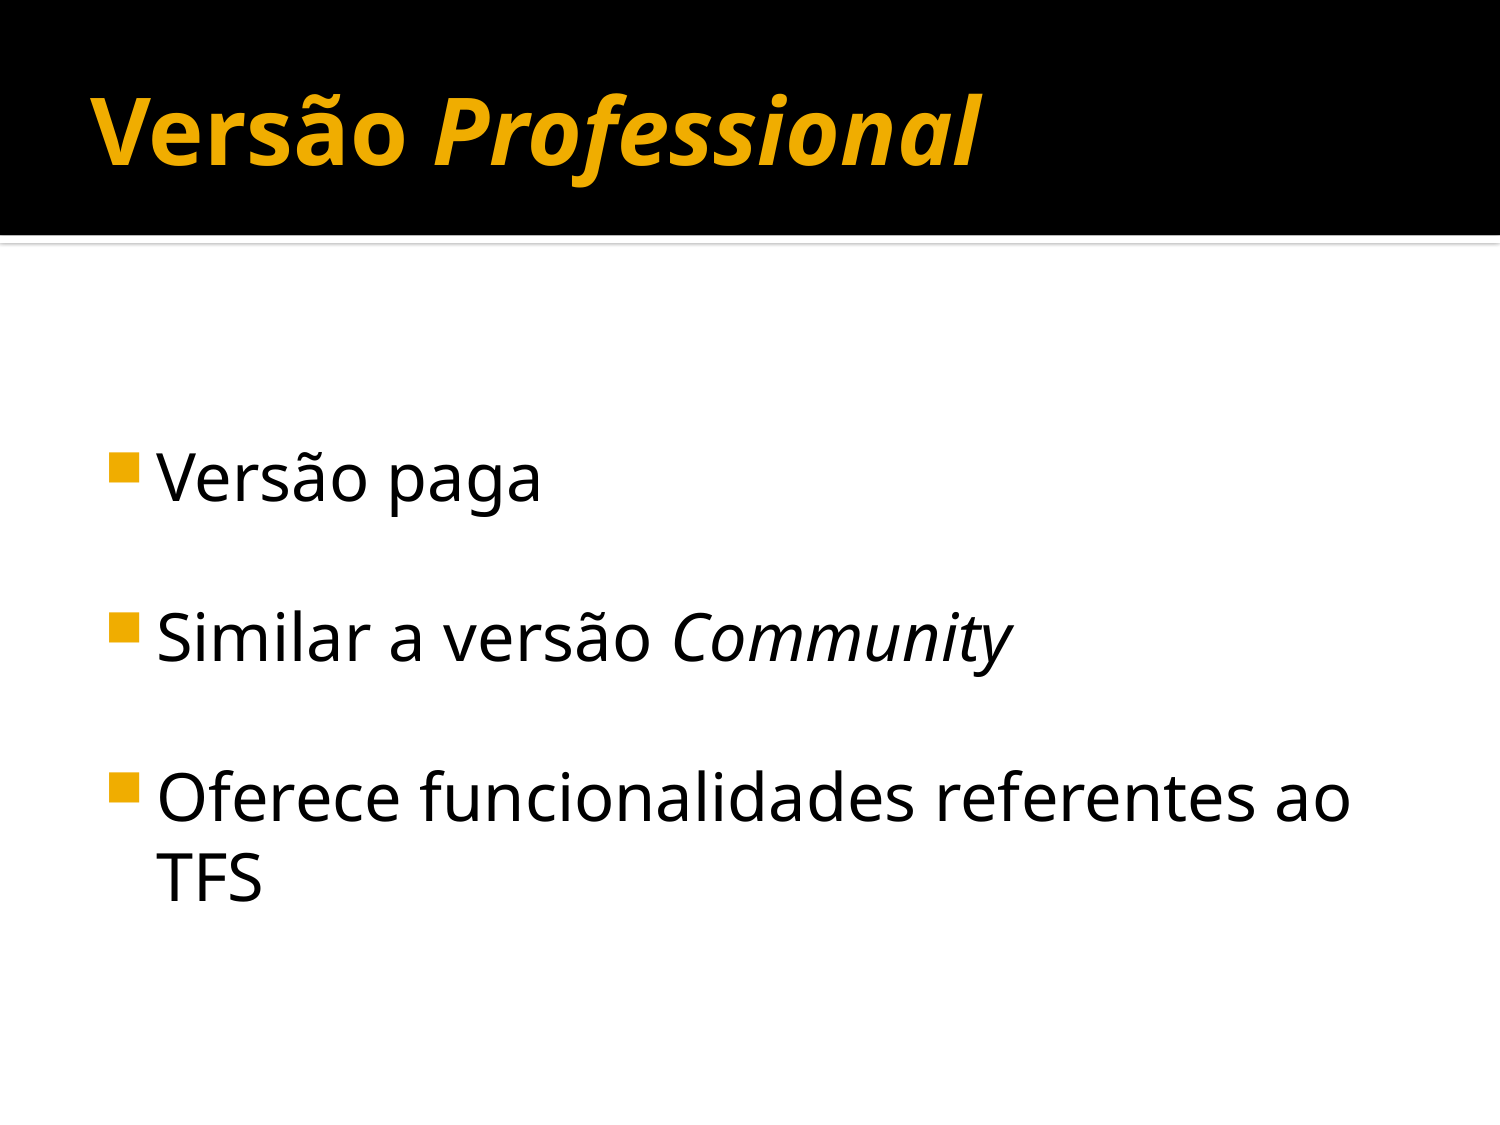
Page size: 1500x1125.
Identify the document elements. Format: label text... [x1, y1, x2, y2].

title Versão Professional [75, 25, 1425, 231]
list Versão paga Similar a versão Community Oferece funcionalidades referentes ao TFS [75, 291, 1425, 1050]
